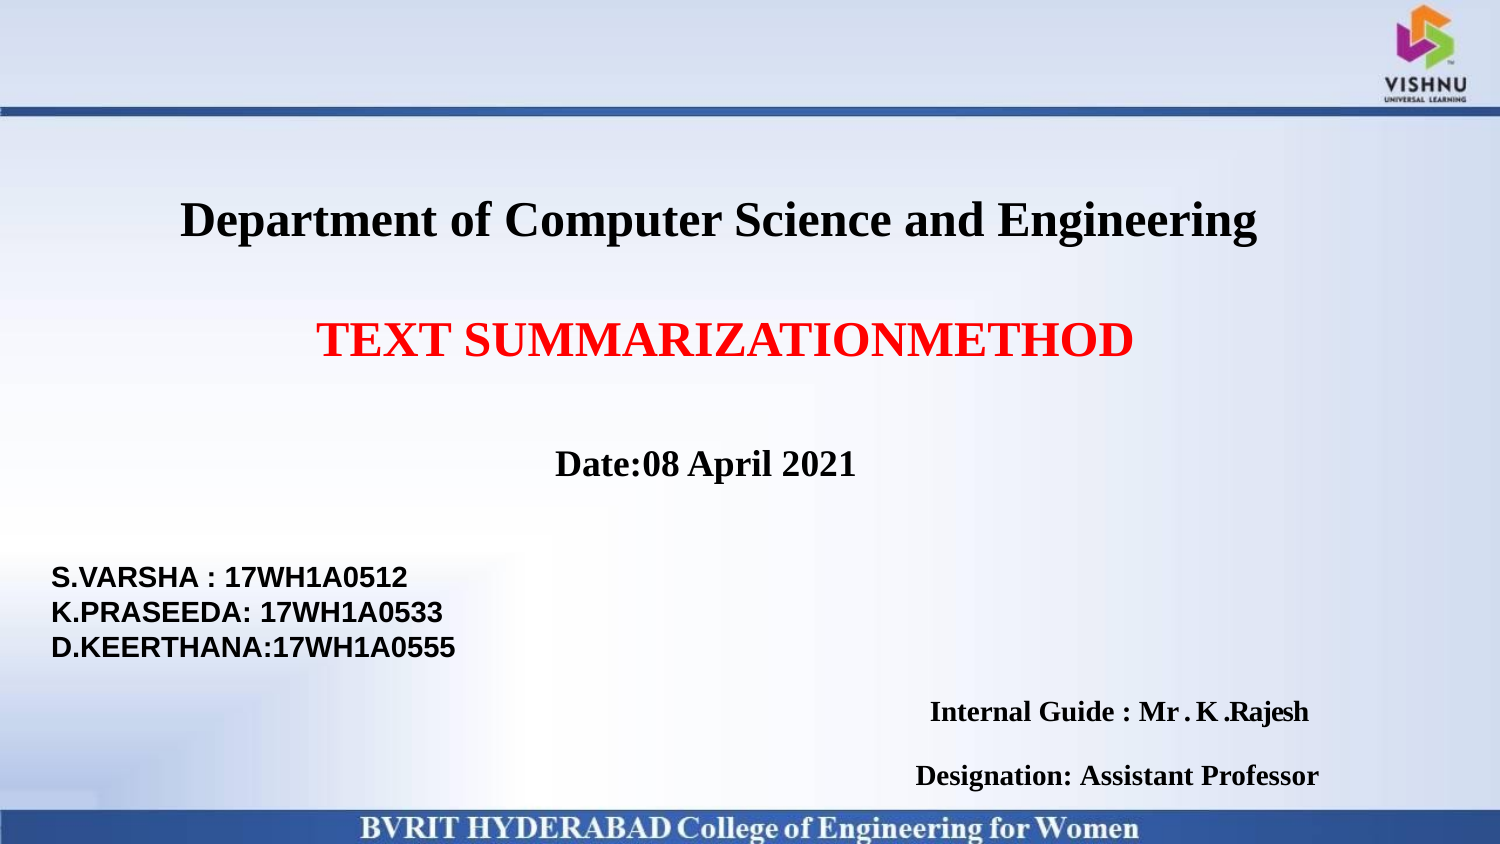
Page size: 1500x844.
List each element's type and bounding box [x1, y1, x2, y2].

text_box [0, 0, 1500, 844]
